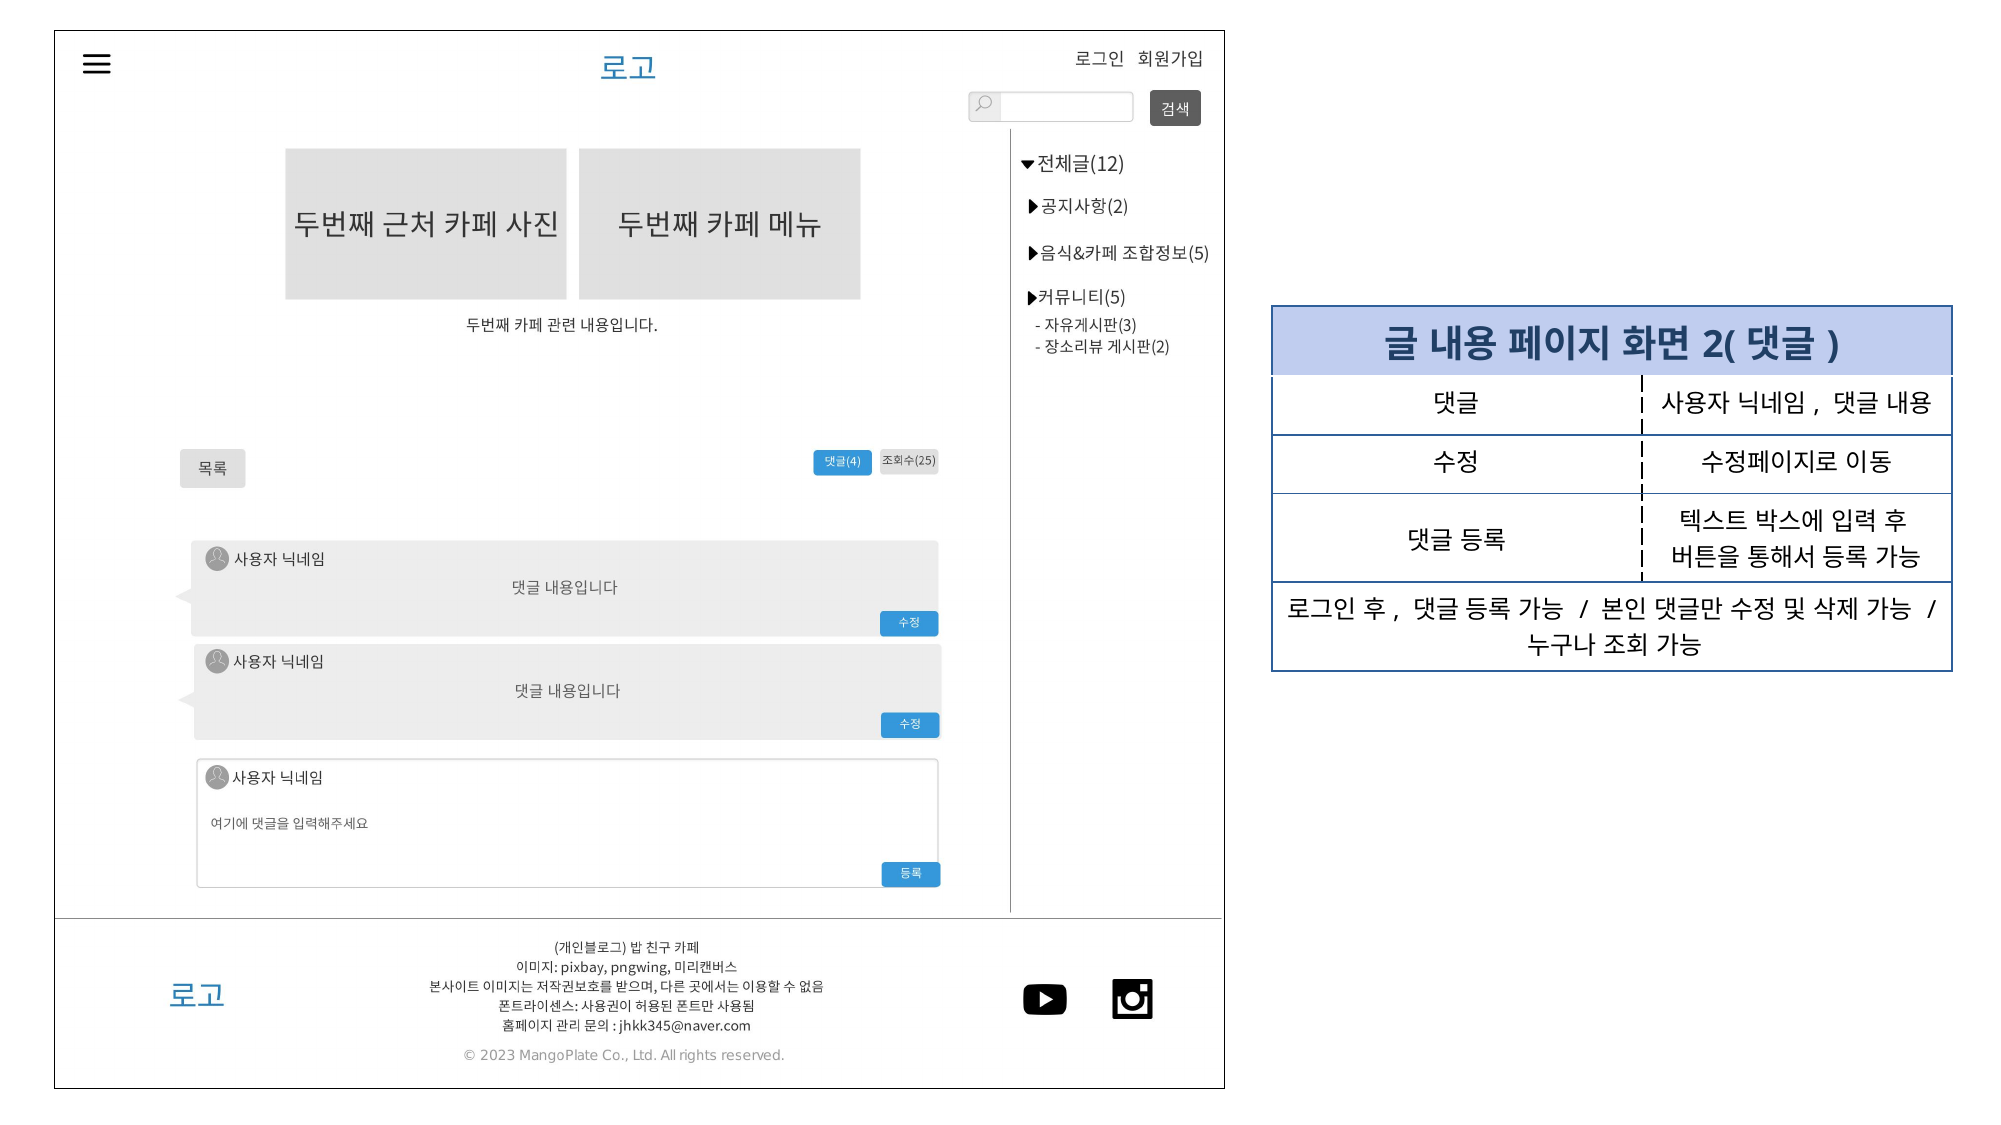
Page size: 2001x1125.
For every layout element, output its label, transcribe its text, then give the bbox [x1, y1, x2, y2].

table_cell 텍스트 박스에 입력 후 버튼을 통해서 등록 가능 [1642, 494, 1951, 581]
picture [54, 30, 1225, 1090]
table_cell 수정 [1273, 436, 1642, 493]
table_cell 댓글 등록 [1273, 494, 1642, 581]
table_cell 댓글 [1273, 377, 1642, 434]
table_cell 사용자 닉네임, 댓글 내용 [1642, 377, 1951, 434]
table_cell 수정페이지로 이동 [1642, 436, 1951, 493]
table_cell 로그인 후, 댓글 등록 가능 / 본인 댓글만 수정 및 삭제 가능 / 누구나 조회 가능 [1273, 583, 1951, 670]
table_header 글 내용 페이지 화면2(댓글) [1273, 307, 1951, 375]
